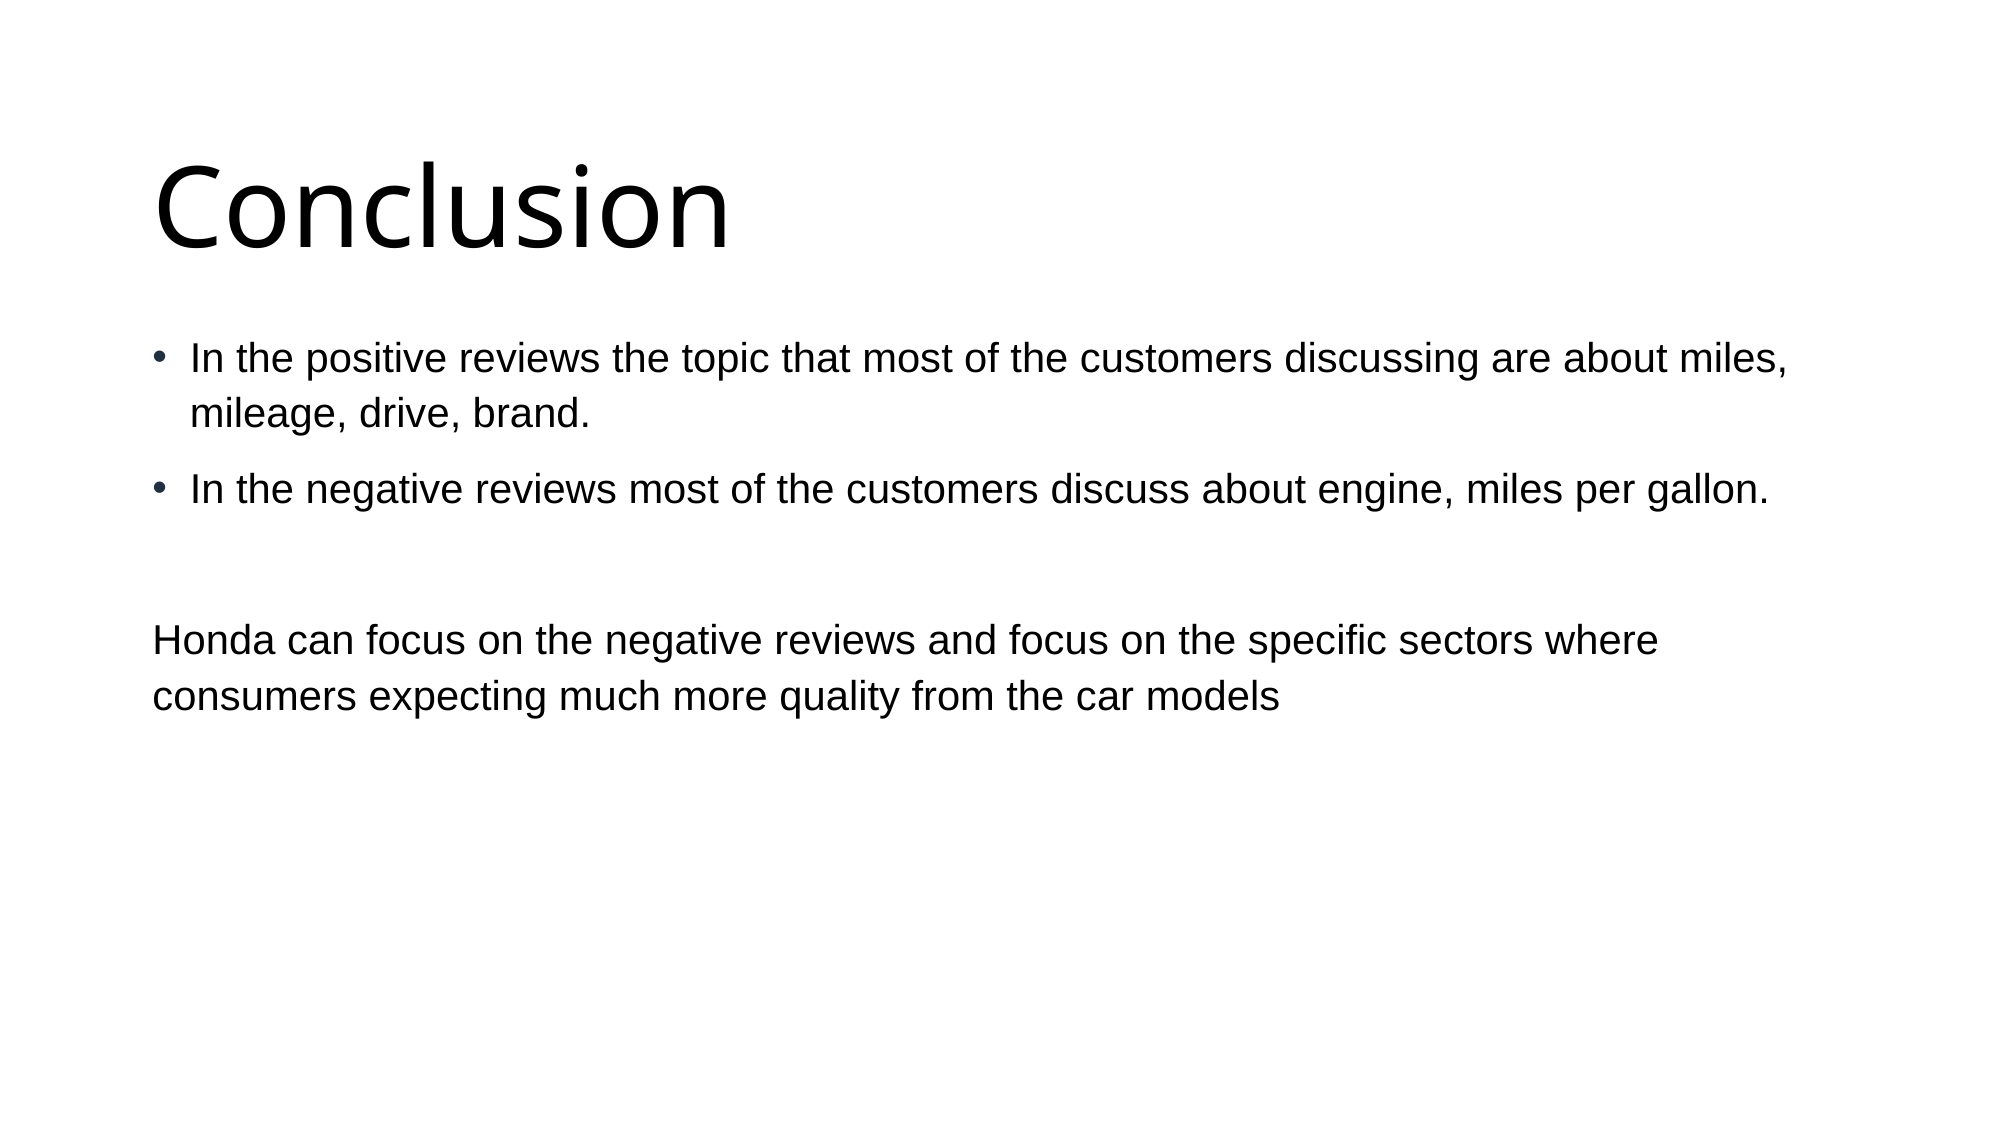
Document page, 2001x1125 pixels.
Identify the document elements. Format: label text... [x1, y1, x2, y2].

list In the positive reviews the topic that most of the customers discussing are about miles, mileage, drive, brand. In the negative reviews most of the customers discuss about engine, miles per gallon. Honda can focus on the negative reviews and focus on the specific sectors where consumers expecting much more quality from the car models [137, 318, 1863, 1014]
title Conclusion [137, 59, 1863, 278]
